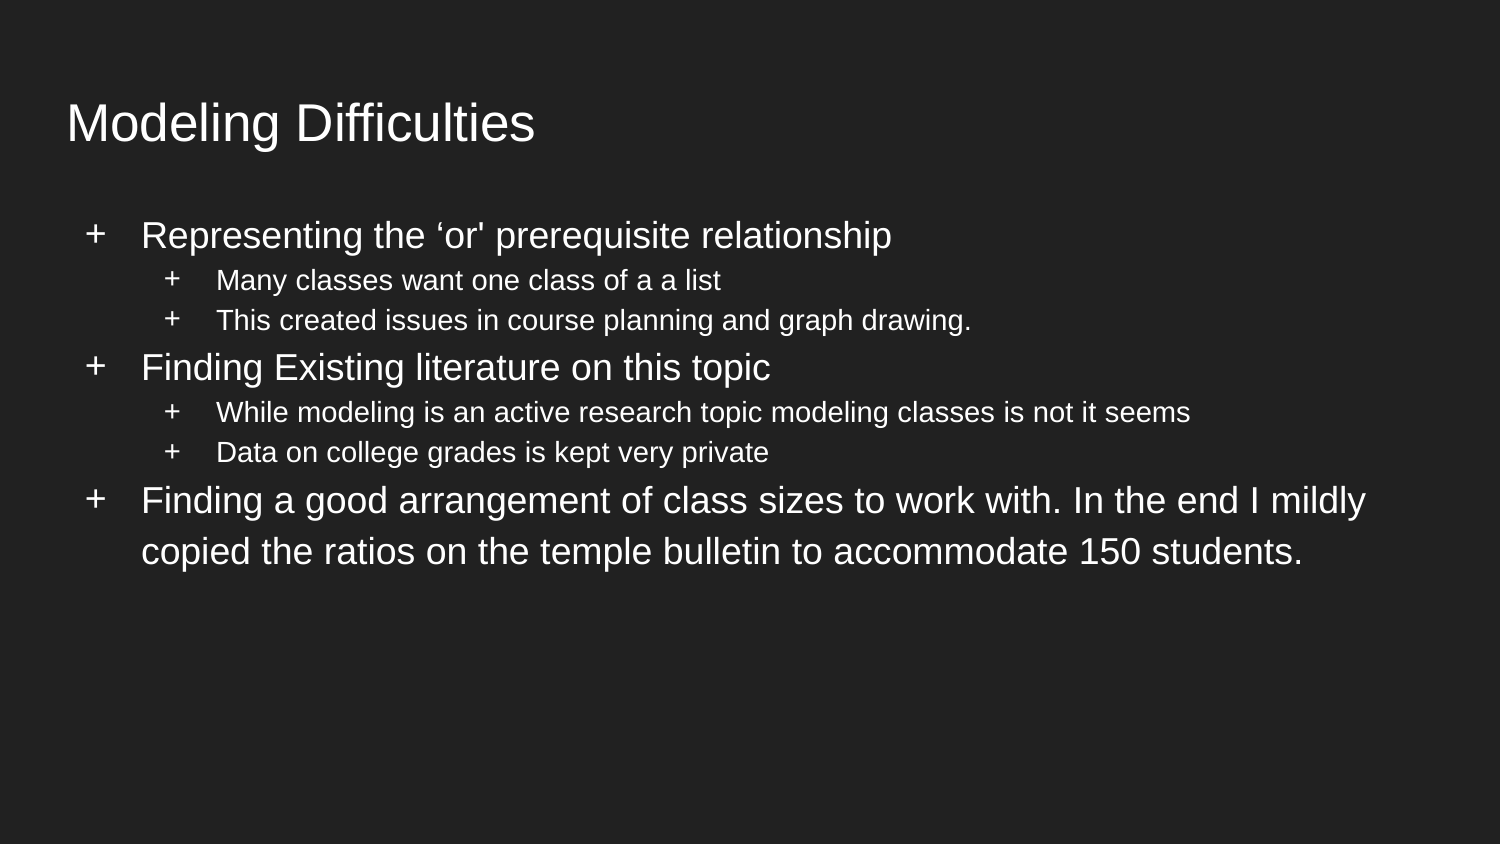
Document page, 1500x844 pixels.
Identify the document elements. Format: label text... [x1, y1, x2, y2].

list Representing the ‘or' prerequisite relationship Many classes want one class of a a list This created issues in course planning and graph drawing. Finding Existing literature on this topic While modeling is an active research topic modeling classes is not it seems Data on college grades is kept very private Finding a good arrangement of class sizes to work with. In the end I mildly copied the ratios on the temple bulletin to accommodate 150 students. [51, 189, 1449, 750]
title Modeling Difficulties [51, 72, 1449, 167]
